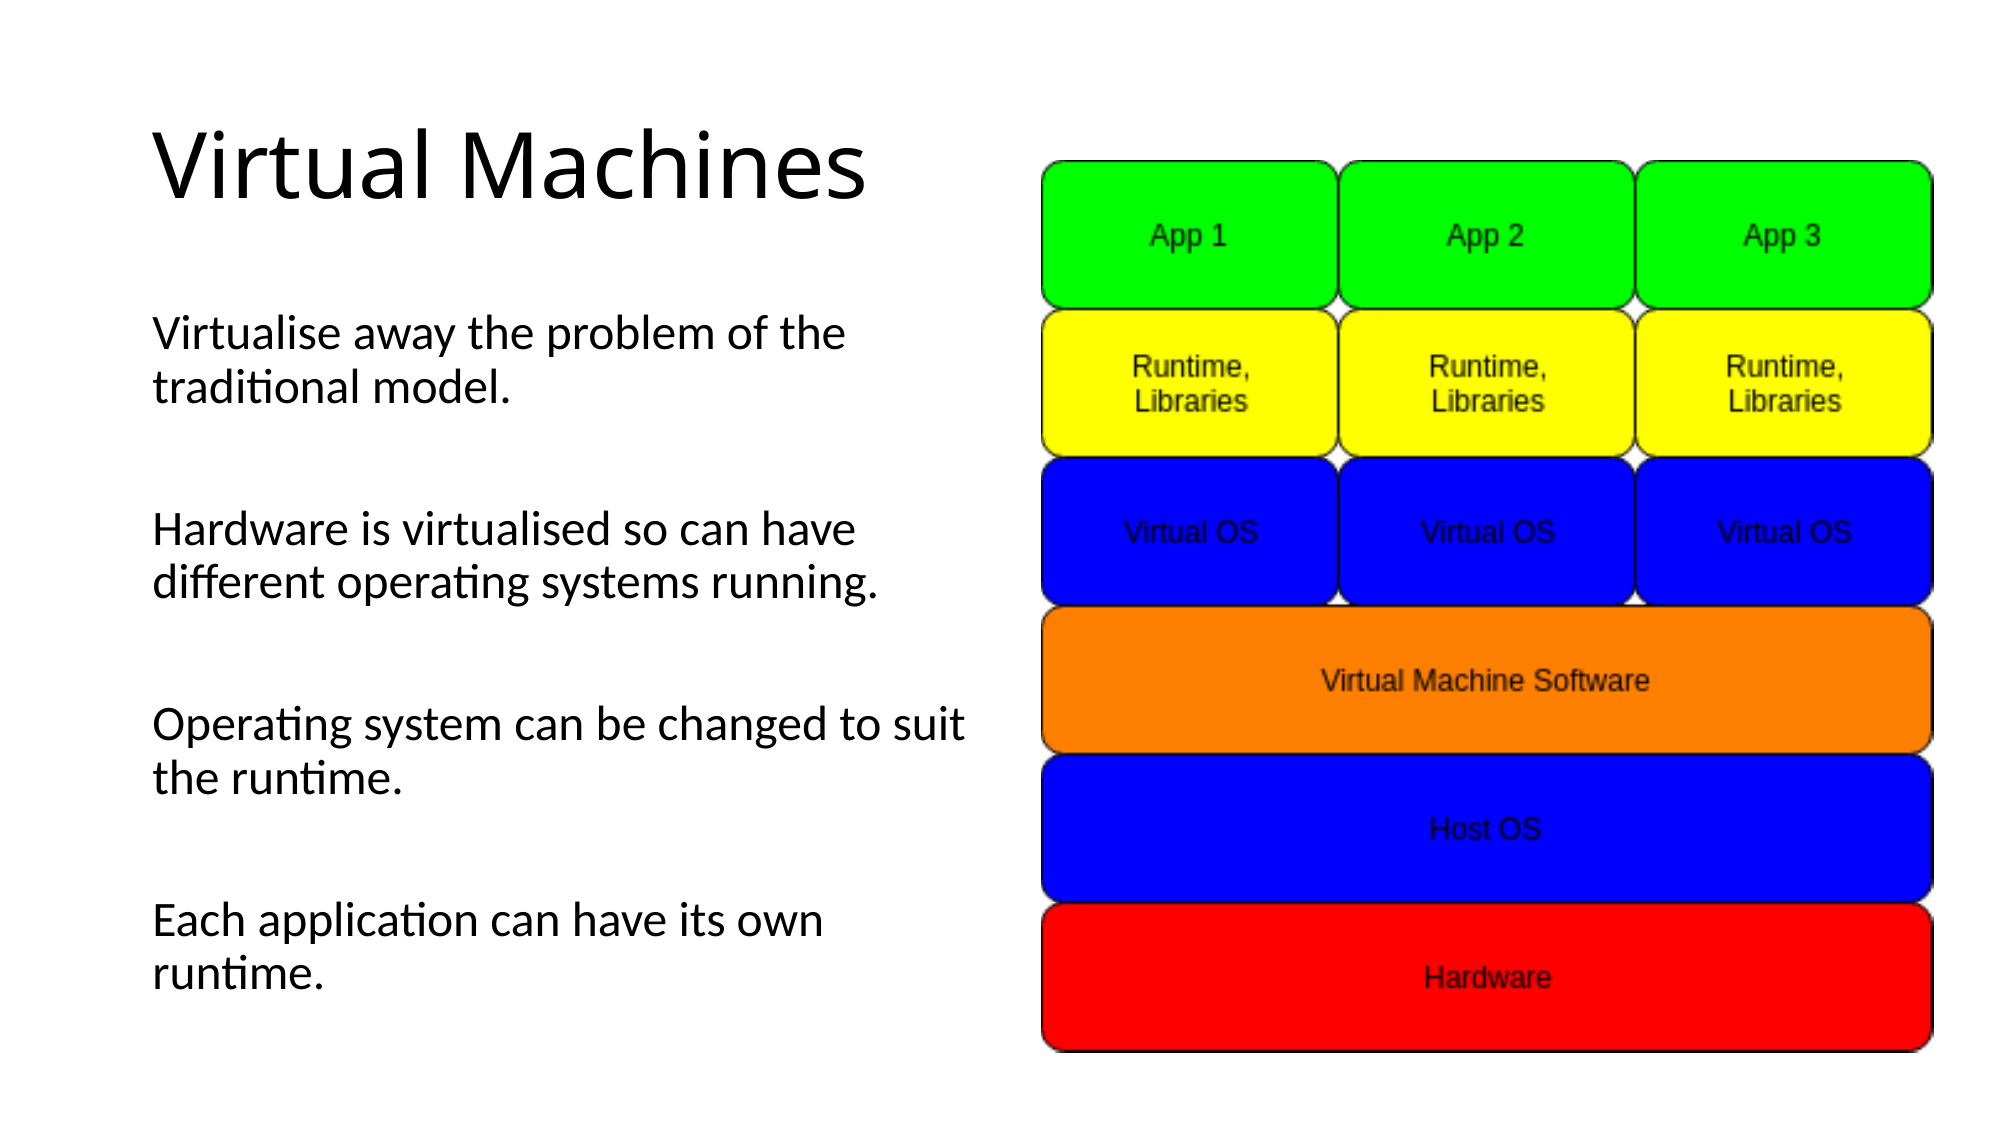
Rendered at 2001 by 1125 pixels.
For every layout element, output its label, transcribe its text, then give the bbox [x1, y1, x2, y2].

list Virtualise away the problem of the traditional model. Hardware is virtualised so can have different operating systems running. Operating system can be changed to suit the runtime. Each application can have its own runtime. [137, 299, 988, 1014]
title Virtual Machines [137, 59, 1863, 278]
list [1041, 160, 1934, 1053]
